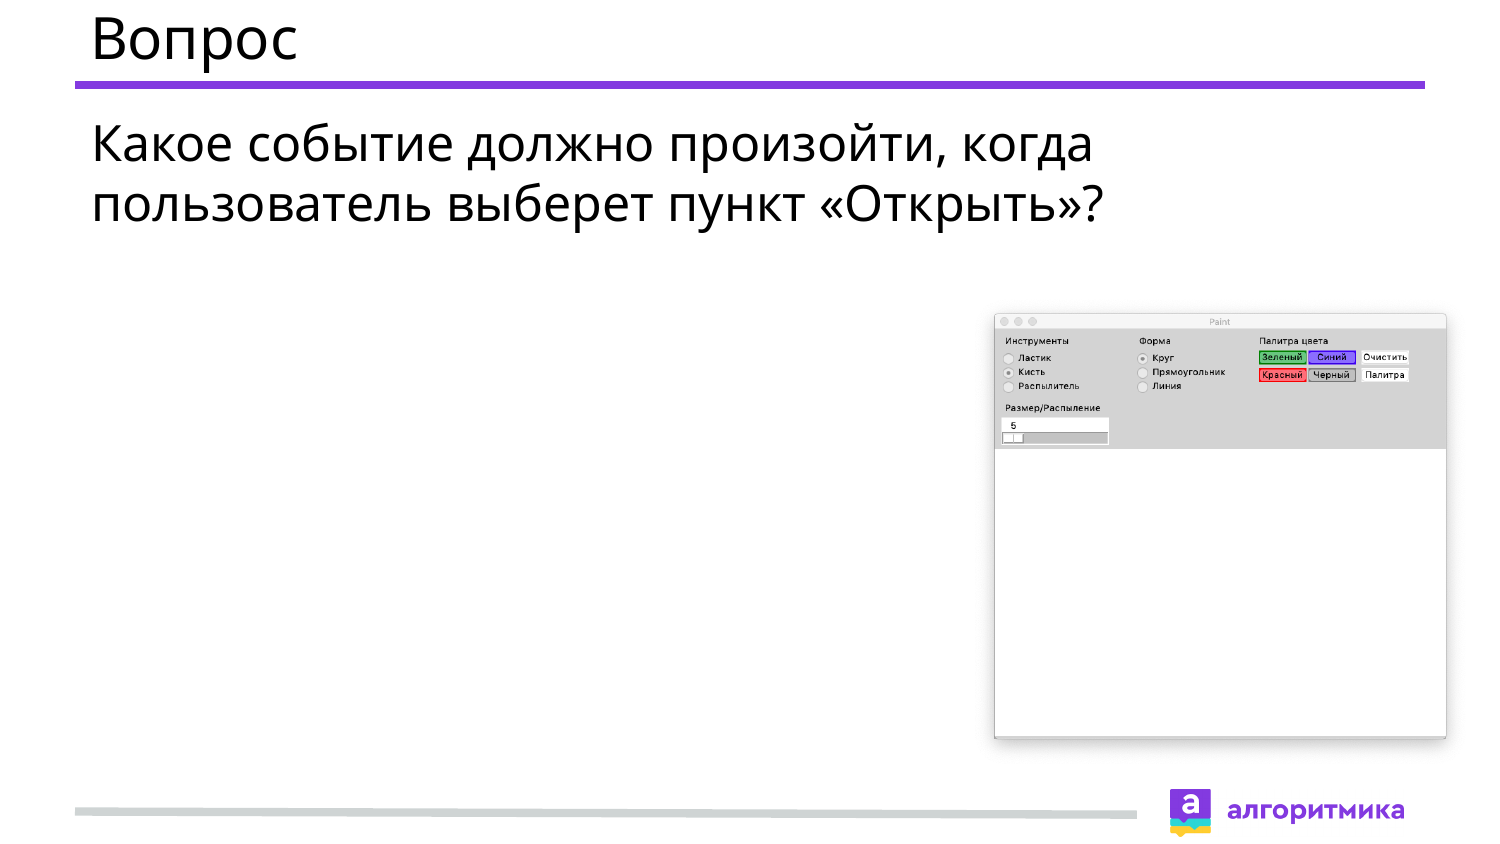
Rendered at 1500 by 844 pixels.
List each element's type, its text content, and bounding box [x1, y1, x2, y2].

picture [1170, 789, 1404, 837]
list Какое событие должно произойти, когда пользователь выберет пункт «Открыть»? [75, 96, 1425, 268]
title Вопрос [75, 0, 1425, 73]
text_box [970, 295, 1470, 768]
